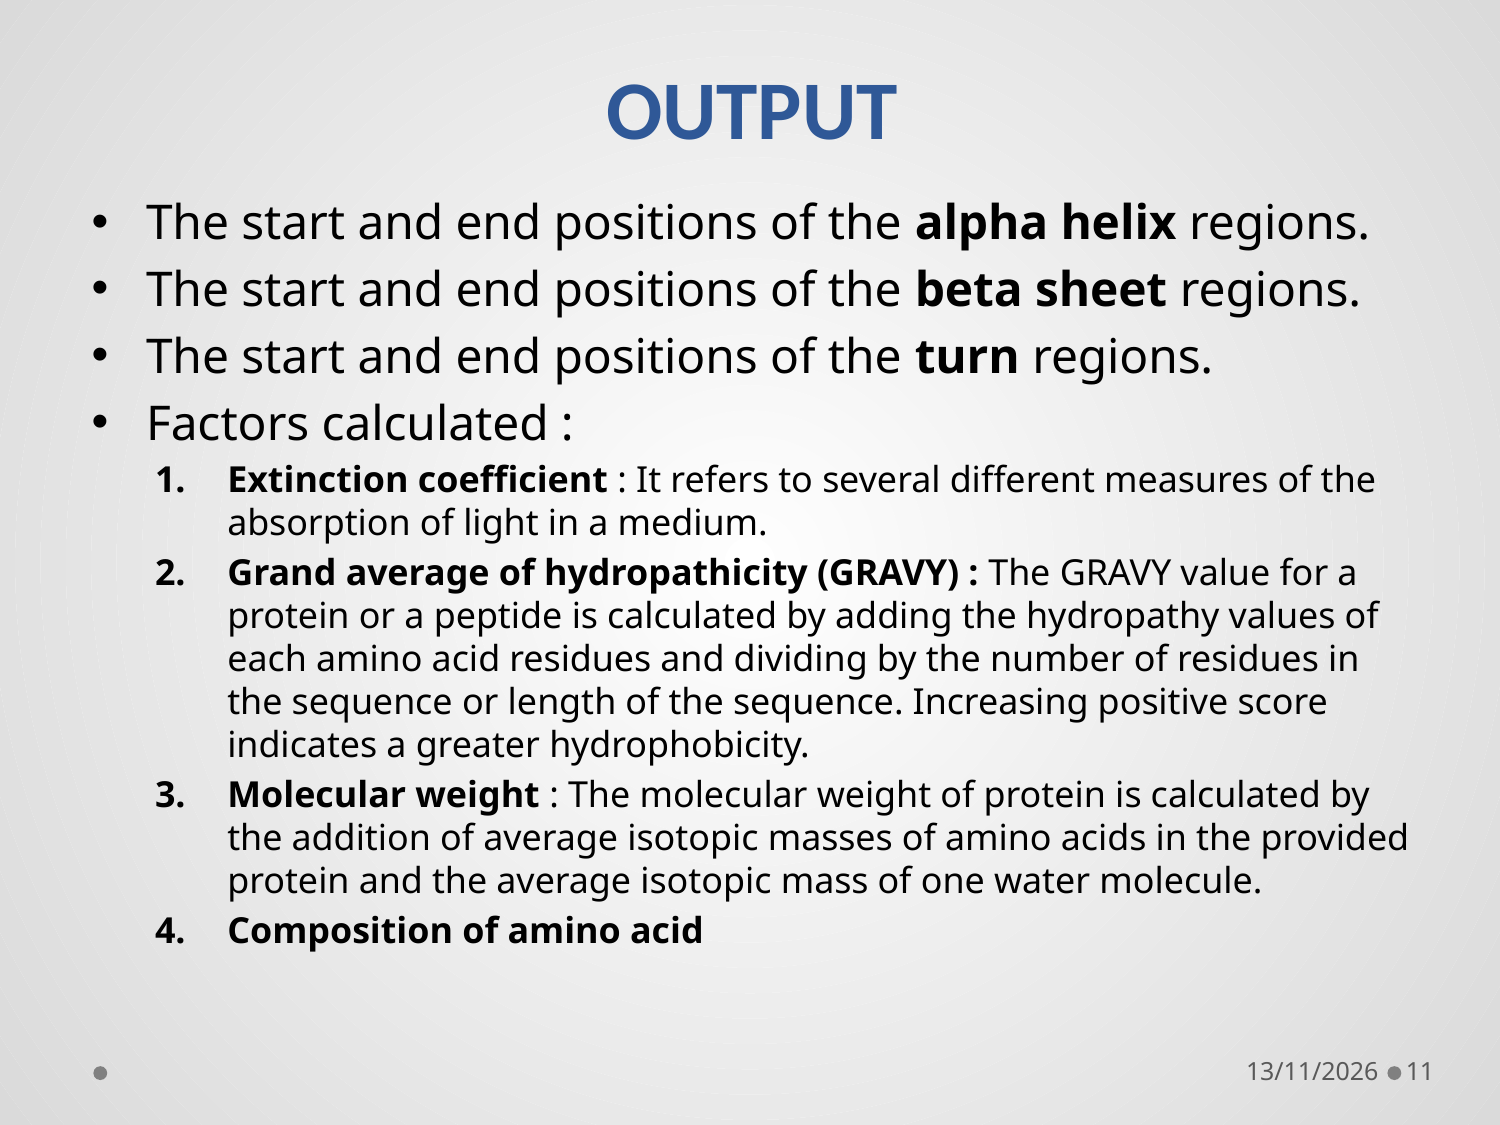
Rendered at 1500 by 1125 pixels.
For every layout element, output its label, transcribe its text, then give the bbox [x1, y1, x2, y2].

title OUTPUT [76, 0, 1427, 164]
slide_number 11 [1401, 1042, 1494, 1103]
list The start and end positions of the alpha helix regions. The start and end positions of the beta sheet regions. The start and end positions of the turn regions. Factors calculated : Extinction coefficient : It refers to several different measures of the absorption of light in a medium. Grand average of hydropathicity (GRAVY) : The GRAVY value for a protein or a peptide is calculated by adding the hydropathy values of each amino acid residues and dividing by the number of residues in the sequence or length of the sequence. Increasing positive score indicates a greater hydrophobicity. Molecular weight : The molecular weight of protein is calculated by the addition of average isotopic masses of amino acids in the provided protein and the average isotopic mass of one water molecule. Composition of amino acid [76, 184, 1427, 1094]
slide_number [1043, 1042, 1386, 1103]
